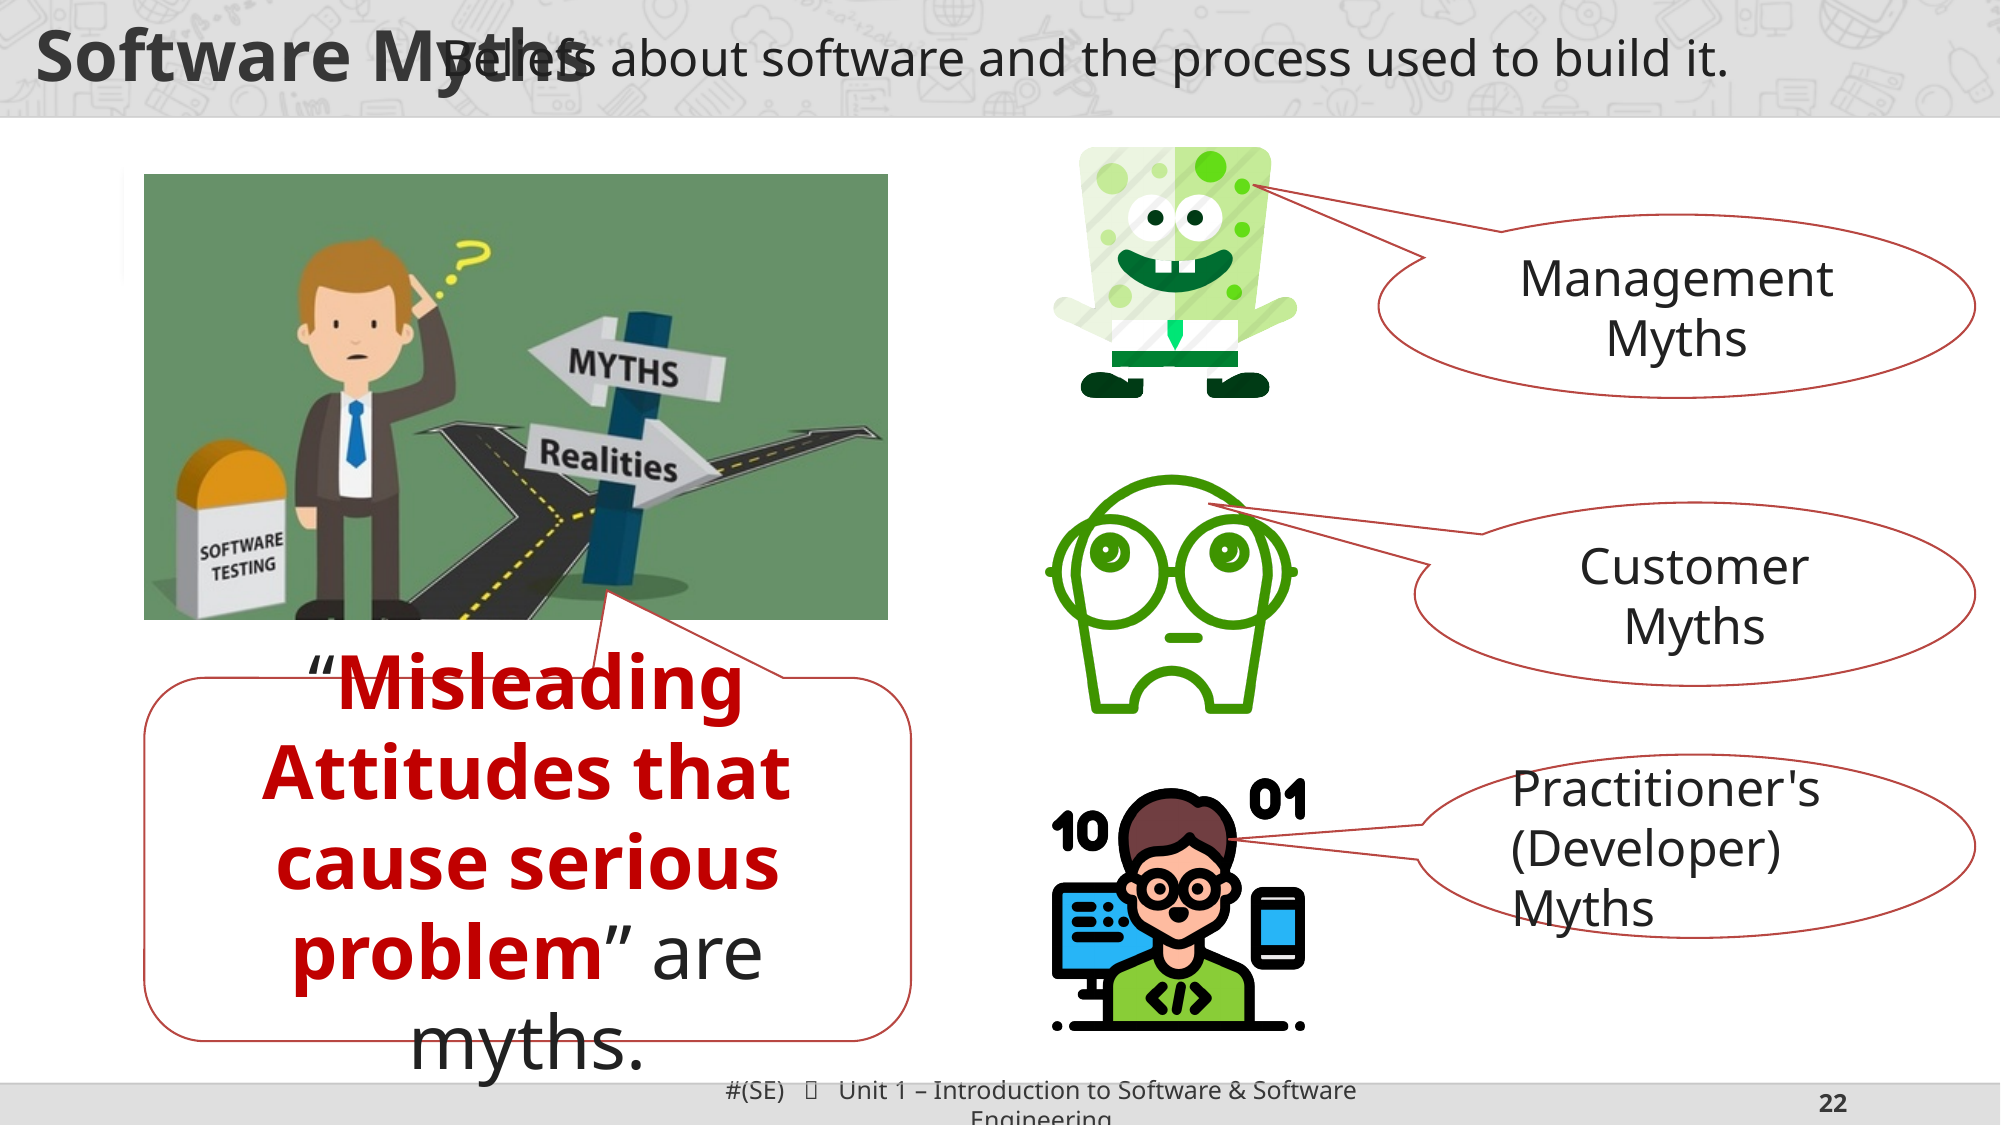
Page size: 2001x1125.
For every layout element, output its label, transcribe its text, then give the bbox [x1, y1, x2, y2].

picture [144, 173, 889, 621]
picture [1045, 468, 1298, 720]
picture [1049, 147, 1301, 398]
picture [1052, 778, 1305, 1031]
text_box Customer Myths [1298, 501, 1977, 687]
text_box Beliefs about software and the process used to build it. [426, 18, 1746, 94]
text_box “Misleading Attitudes that cause serious problem” are myths. [143, 621, 913, 1043]
title Software Myths [0, 0, 2000, 117]
text_box Management Myths [1301, 192, 1977, 399]
text_box Practitioner's (Developer) Myths [1305, 753, 1977, 939]
